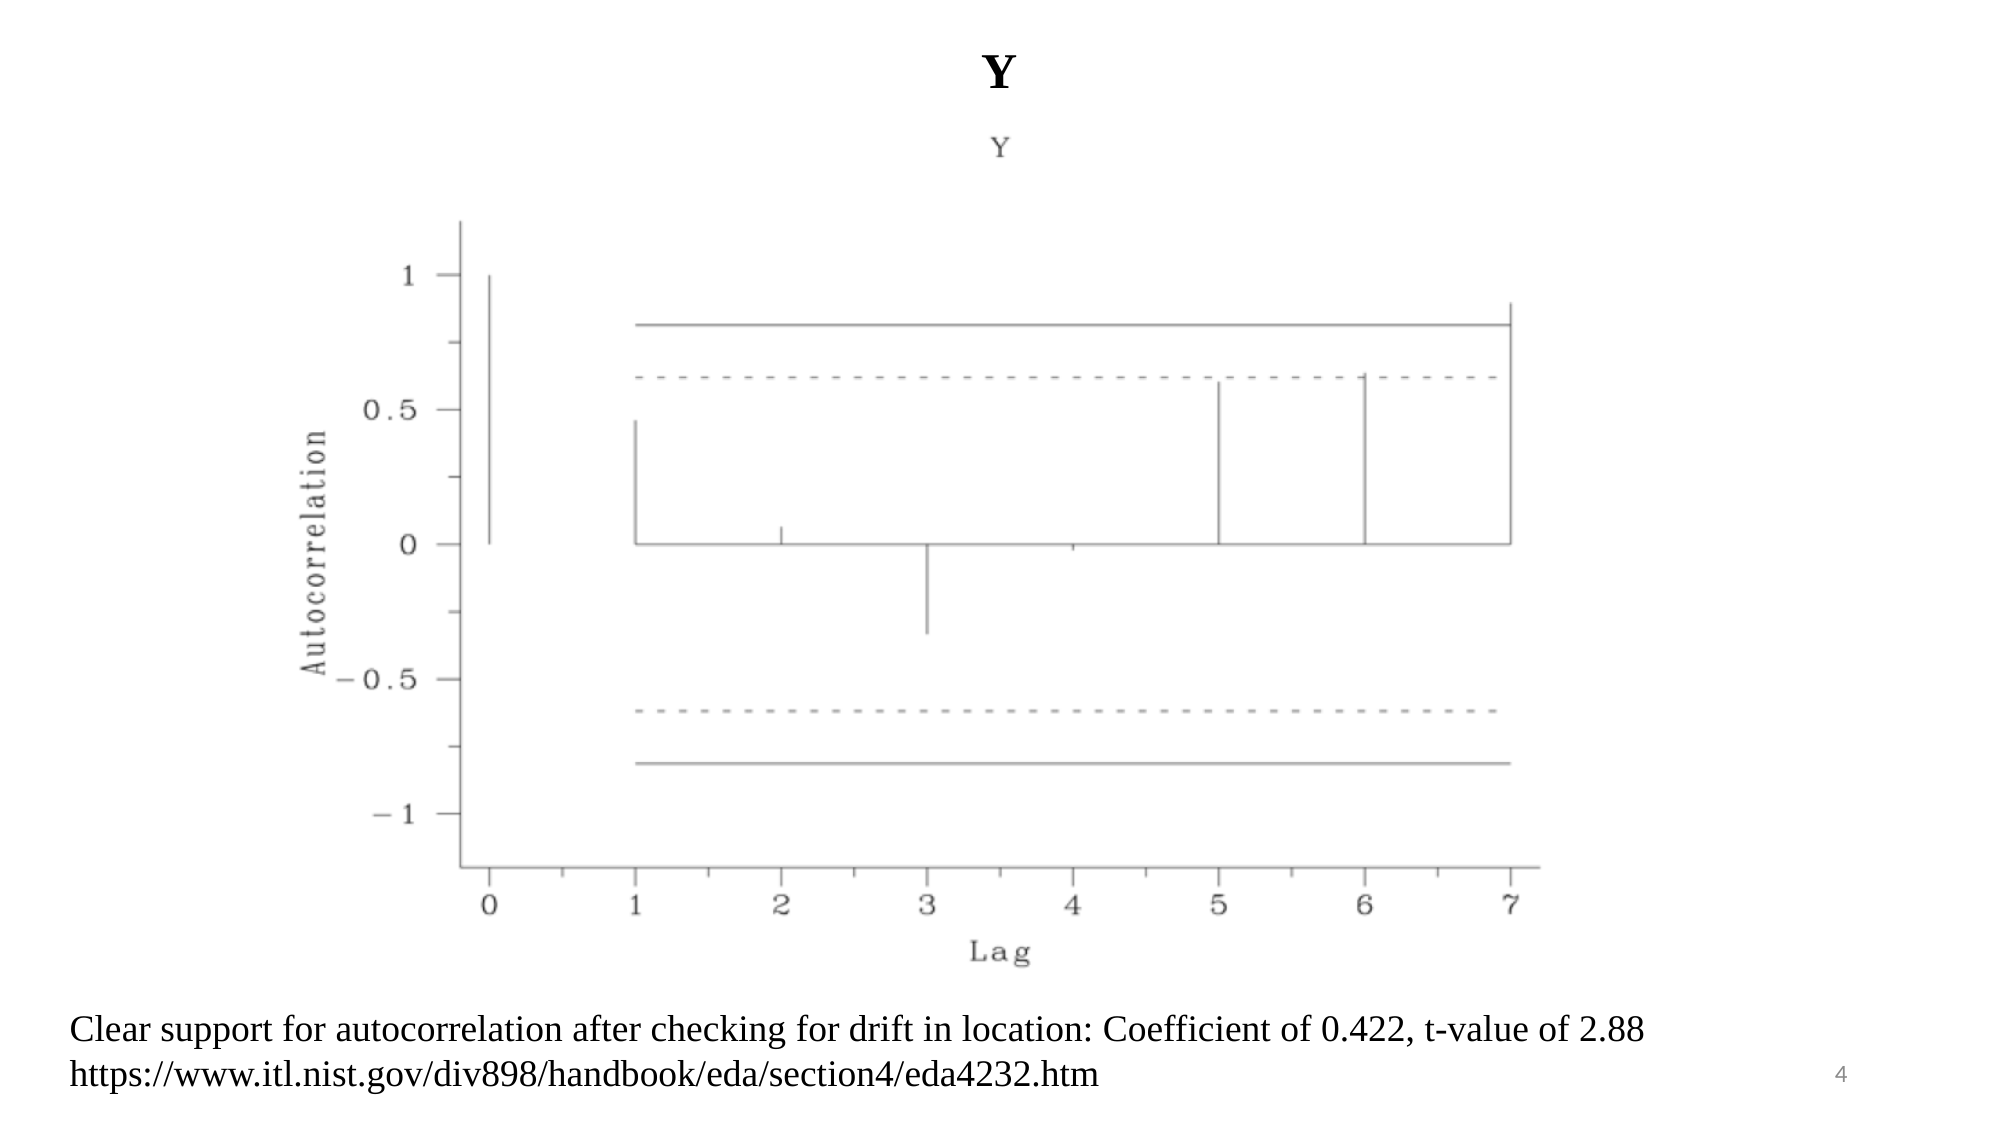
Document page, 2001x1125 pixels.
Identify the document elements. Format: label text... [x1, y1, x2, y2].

text_box Y [967, 30, 1033, 106]
slide_number 4 [1412, 1042, 1863, 1103]
text_box Clear support for autocorrelation after checking for drift in location: Coefficient of 0.422, t-value of 2.88 https://www.itl.nist.gov/div898/handbook/eda/section4/eda4232.htm [54, 996, 1672, 1102]
picture [229, 128, 1771, 1052]
